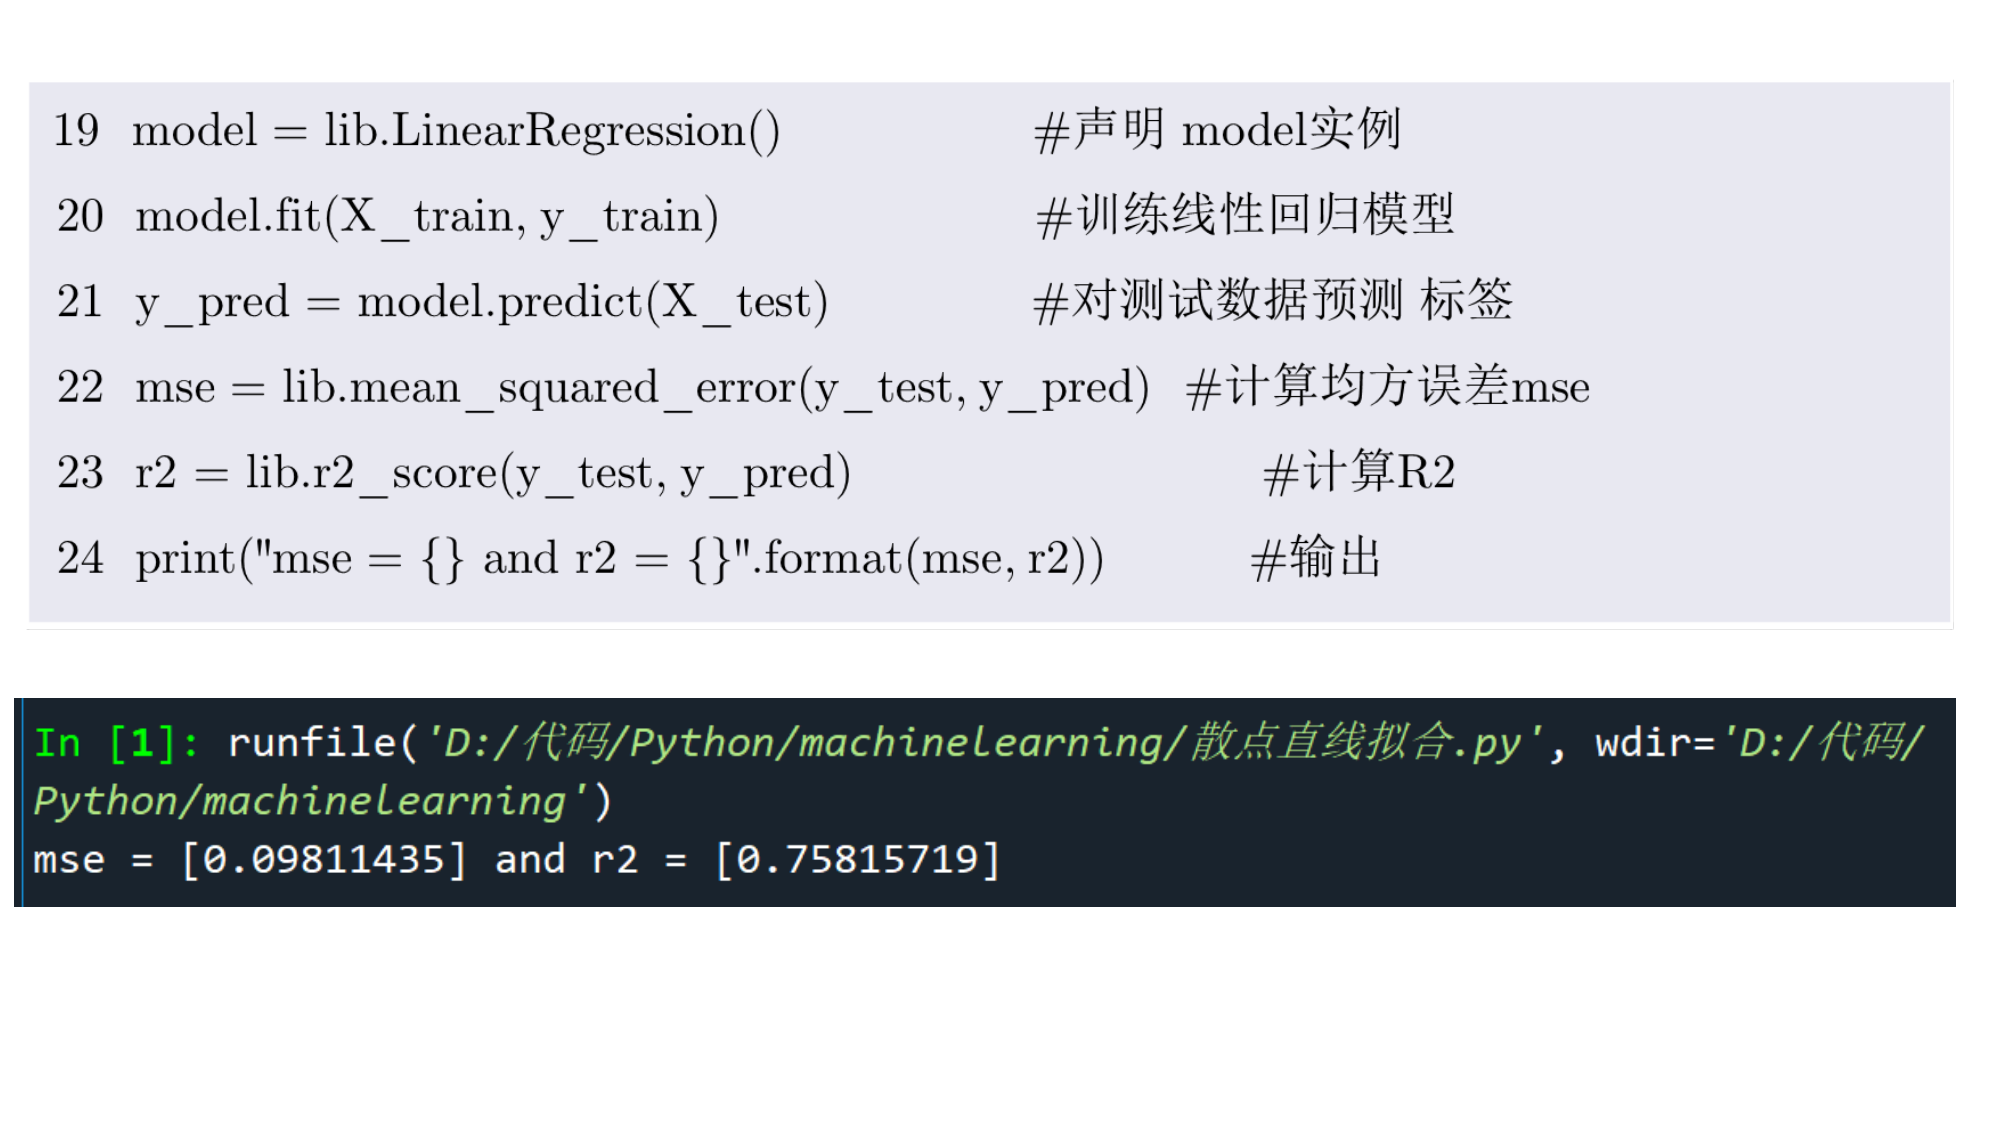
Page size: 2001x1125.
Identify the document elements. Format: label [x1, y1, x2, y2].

picture [26, 79, 1957, 631]
picture [14, 697, 1956, 907]
